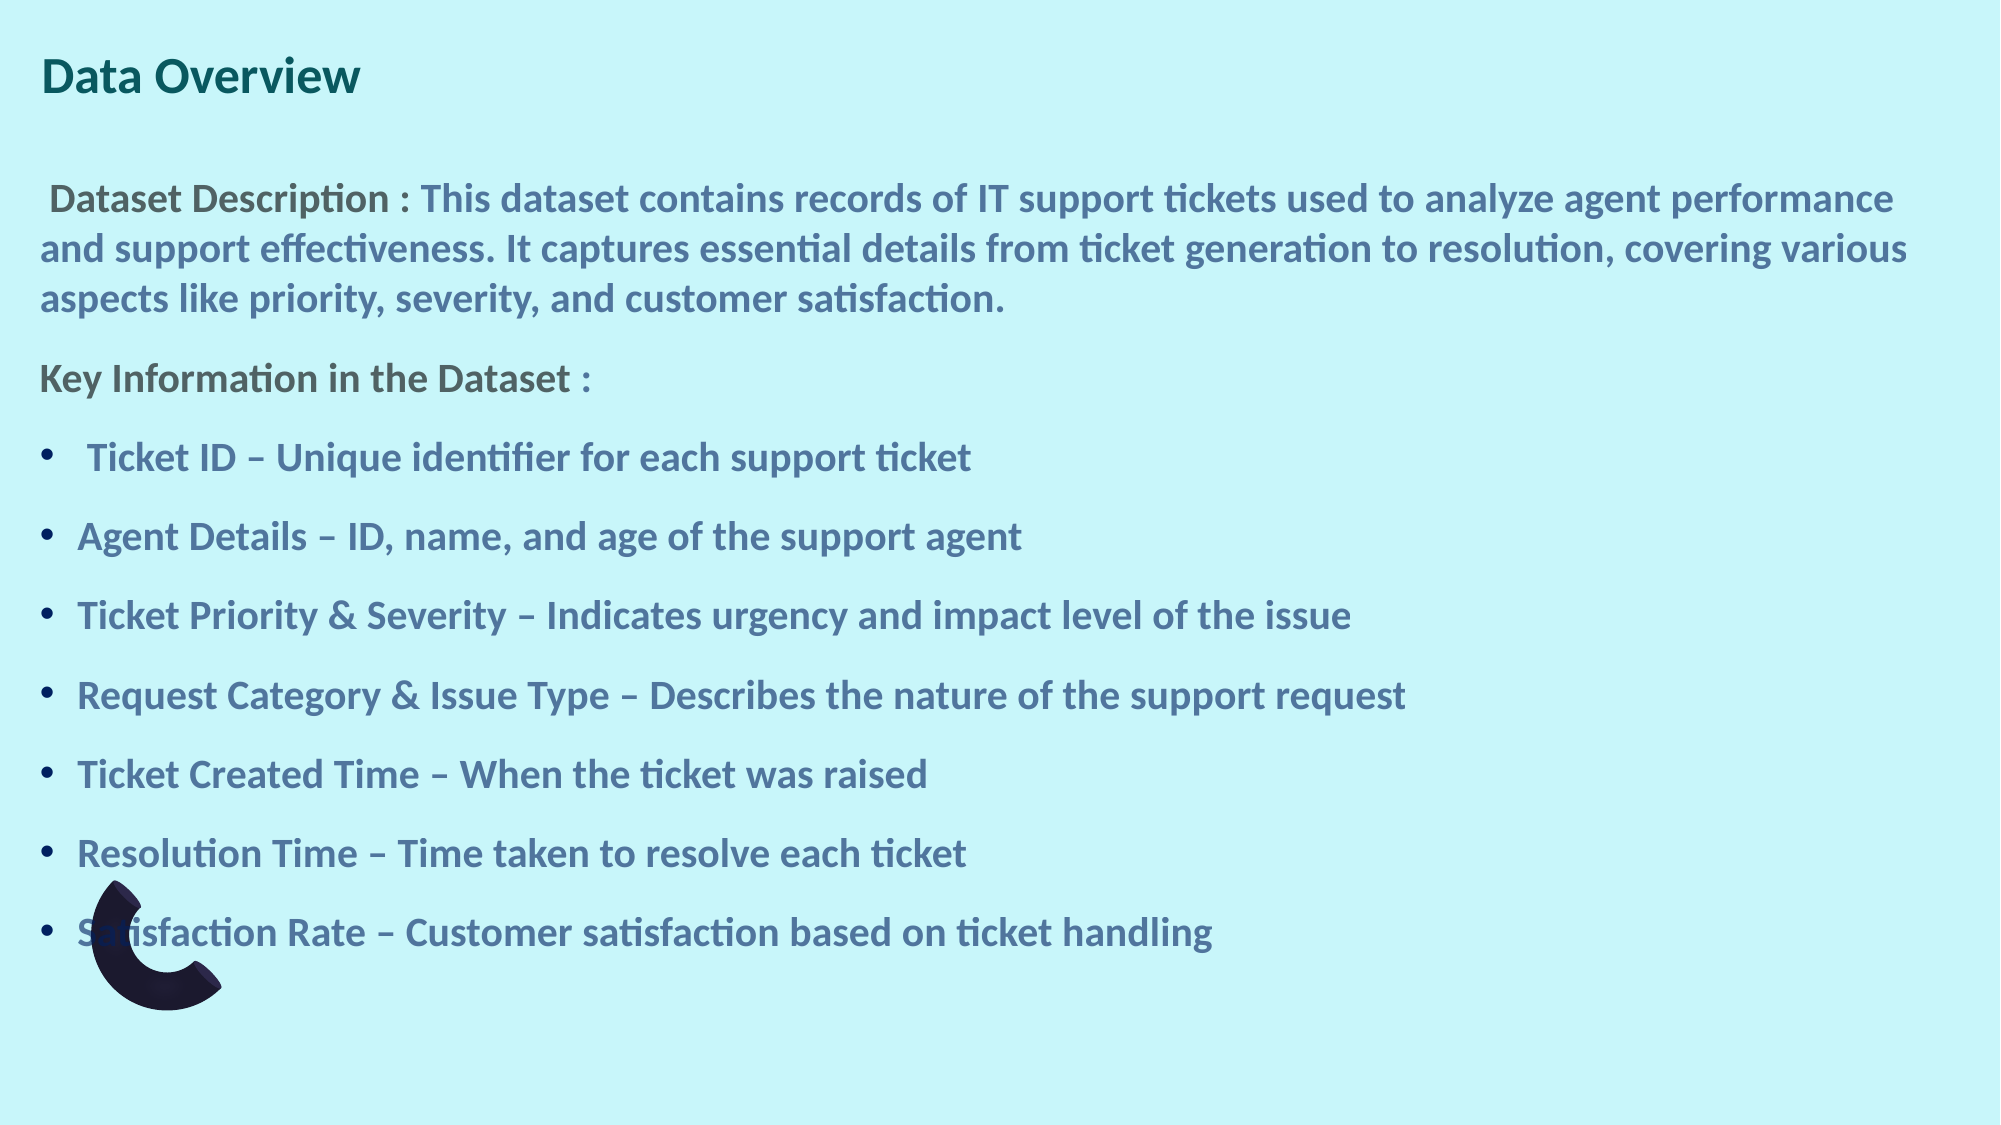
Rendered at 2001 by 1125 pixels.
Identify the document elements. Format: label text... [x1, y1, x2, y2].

list Dataset Description : This dataset contains records of IT support tickets used to analyze agent performance and support effectiveness. It captures essential details from ticket generation to resolution, covering various aspects like priority, severity, and customer satisfaction. Key Information in the Dataset : Ticket ID – Unique identifier for each support ticket Agent Details – ID, name, and age of the support agent Ticket Priority & Severity – Indicates urgency and impact level of the issue Request Category & Issue Type – Describes the nature of the support request Ticket Created Time – When the ticket was raised Resolution Time – Time taken to resolve each ticket Satisfaction Rate – Customer satisfaction based on ticket handling [39, 170, 1910, 1000]
title Data Overview [41, 41, 1935, 149]
